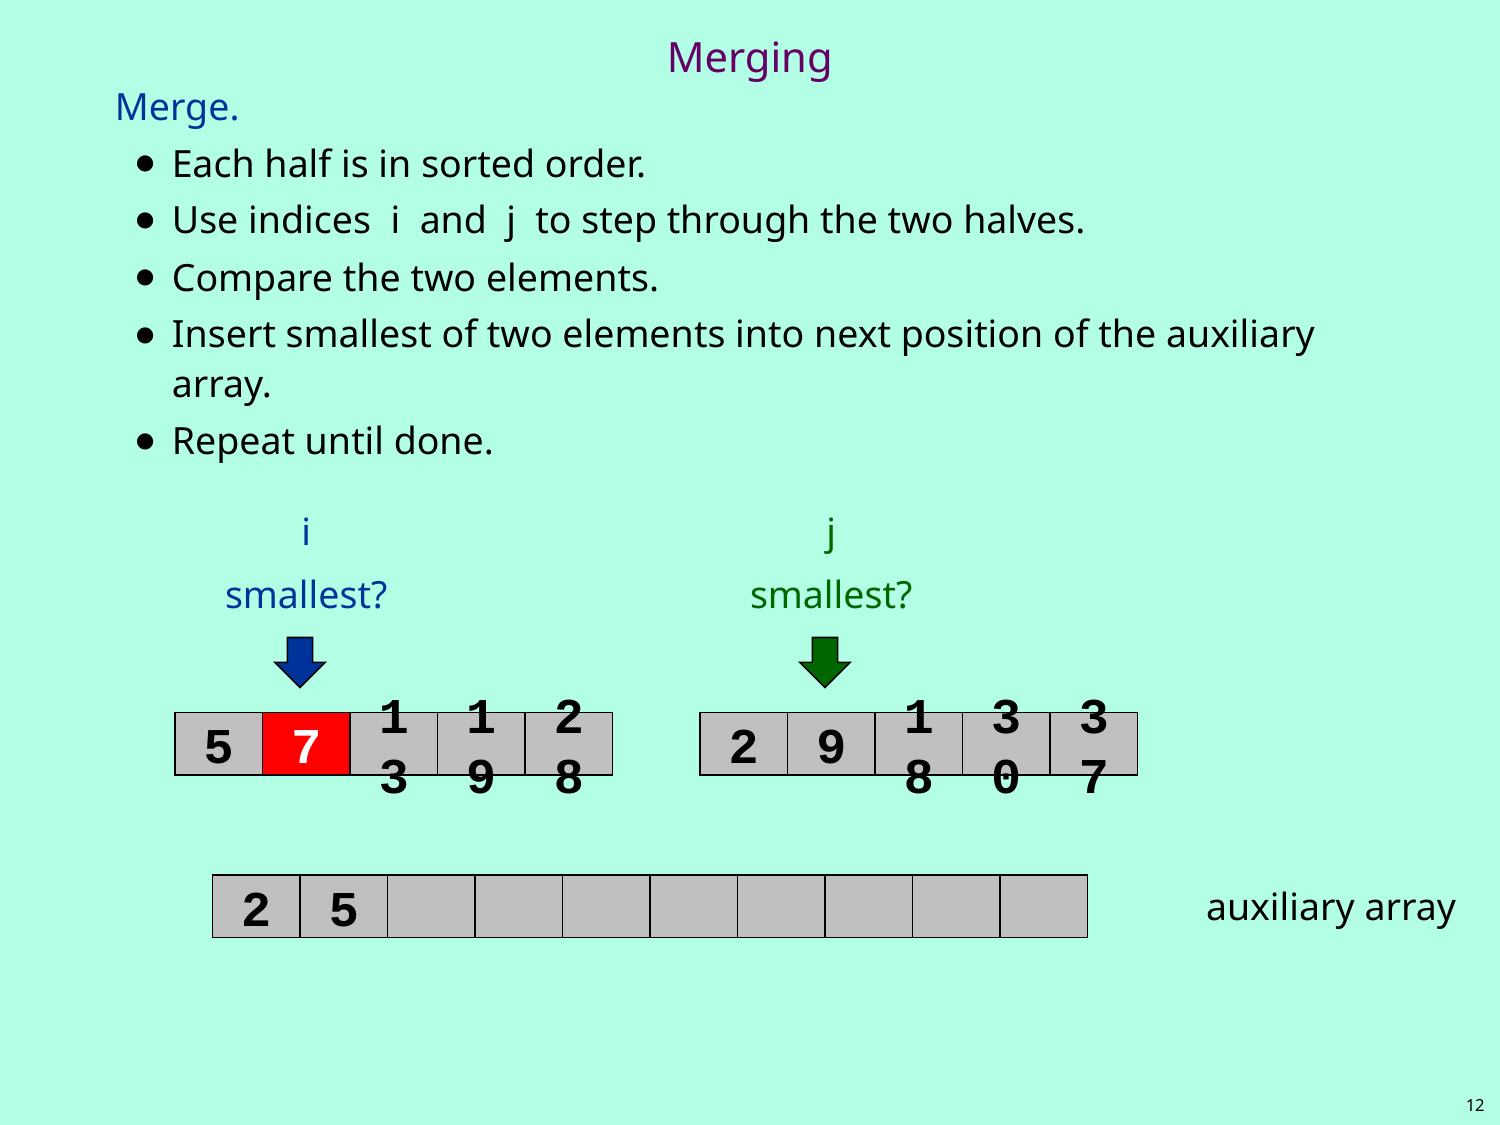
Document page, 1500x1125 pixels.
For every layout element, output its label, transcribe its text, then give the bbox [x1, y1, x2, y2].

title Merging [0, 24, 1500, 100]
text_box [699, 712, 1138, 776]
text_box auxiliary array [1388, 874, 1475, 935]
text_box ‹#› [1187, 1087, 1500, 1125]
text_box Merge. Each half is in sorted order. Use indices i and j to step through the two halves. Compare the two elements. Insert smallest of two elements into next position of the auxiliary array. Repeat until done. [99, 74, 1388, 963]
